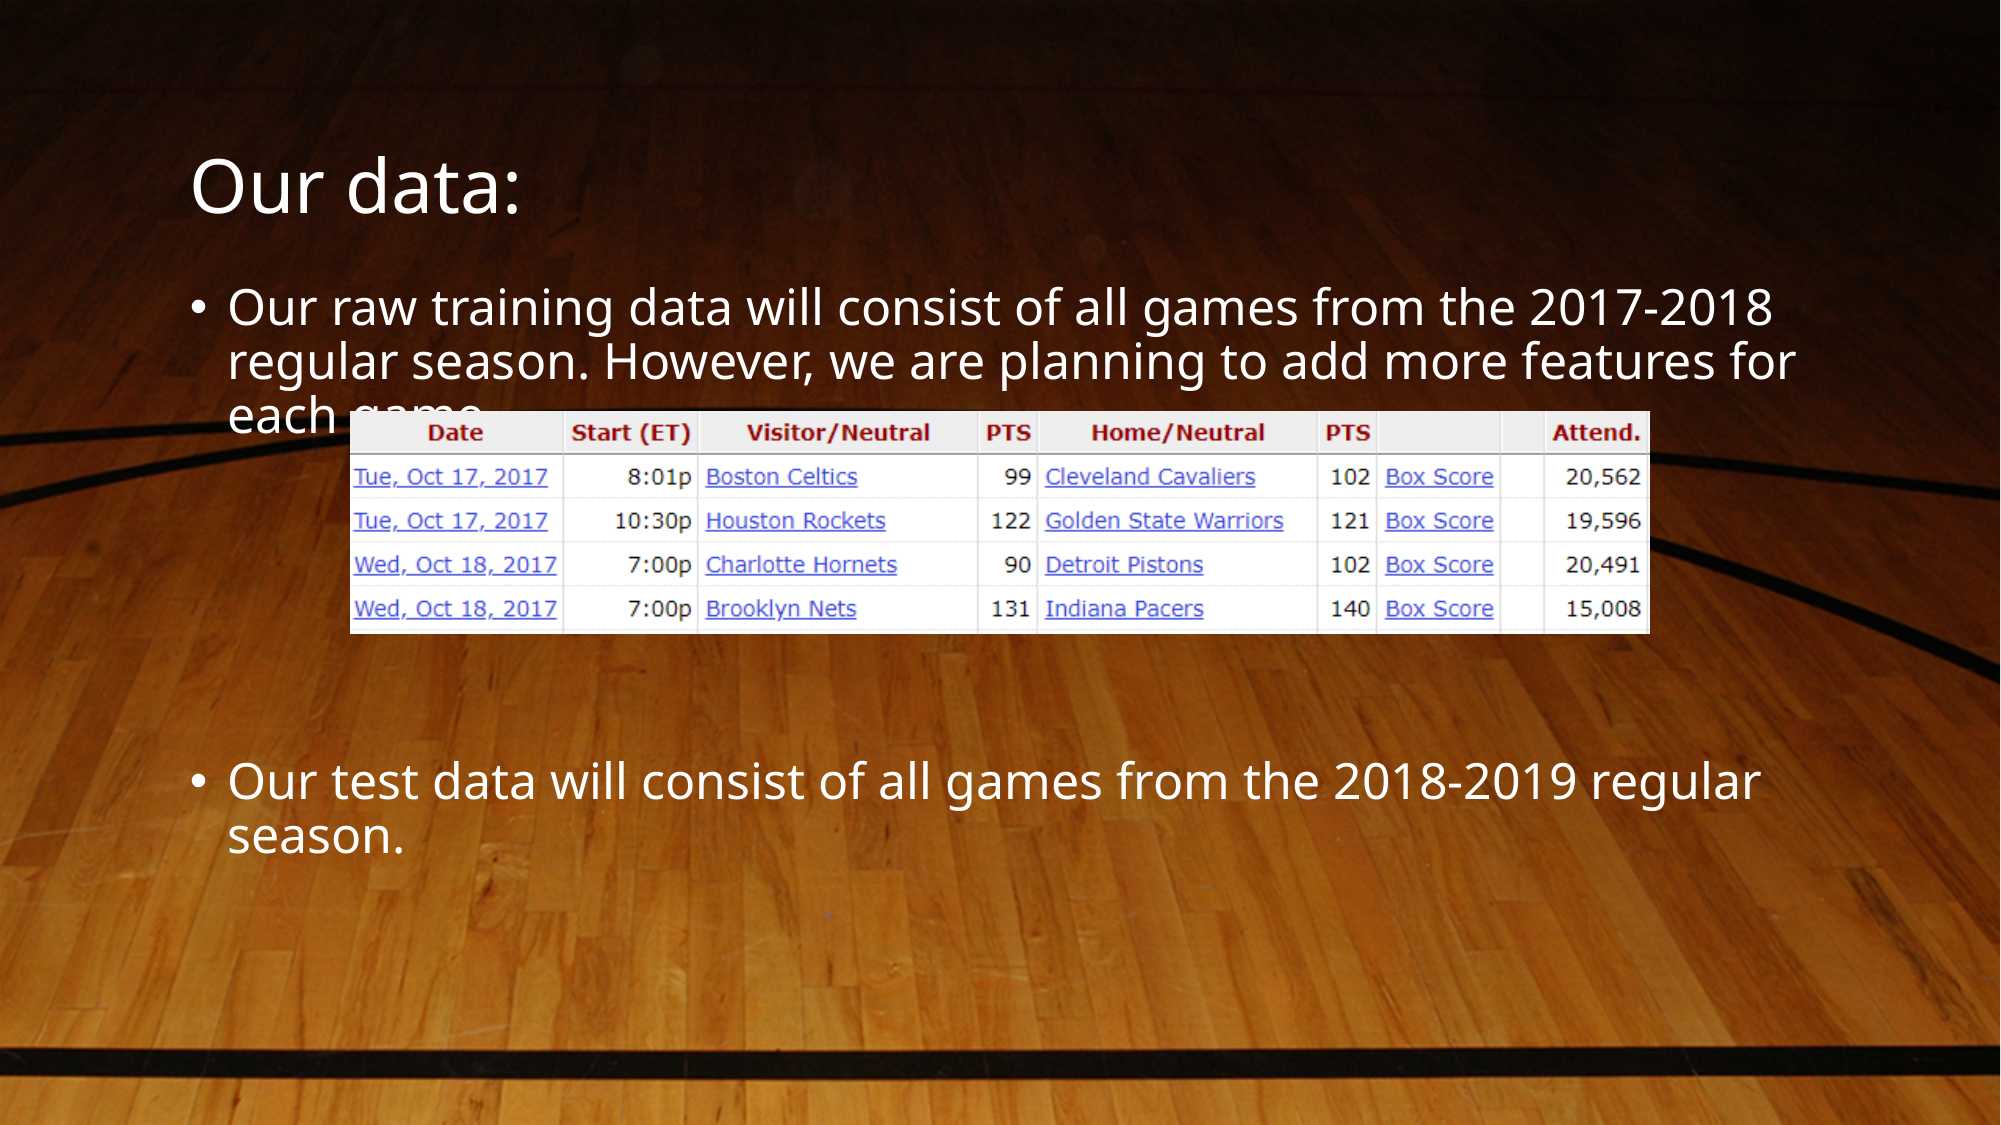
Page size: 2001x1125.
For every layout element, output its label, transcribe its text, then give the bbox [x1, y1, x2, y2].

picture [0, 0, 2001, 1125]
list Our raw training data will consist of all games from the 2017-2018 regular season. However, we are planning to add more features for each game. Our test data will consist of all games from the 2018-2019 regular season. [174, 275, 1898, 988]
title Our data: [174, 50, 1825, 238]
